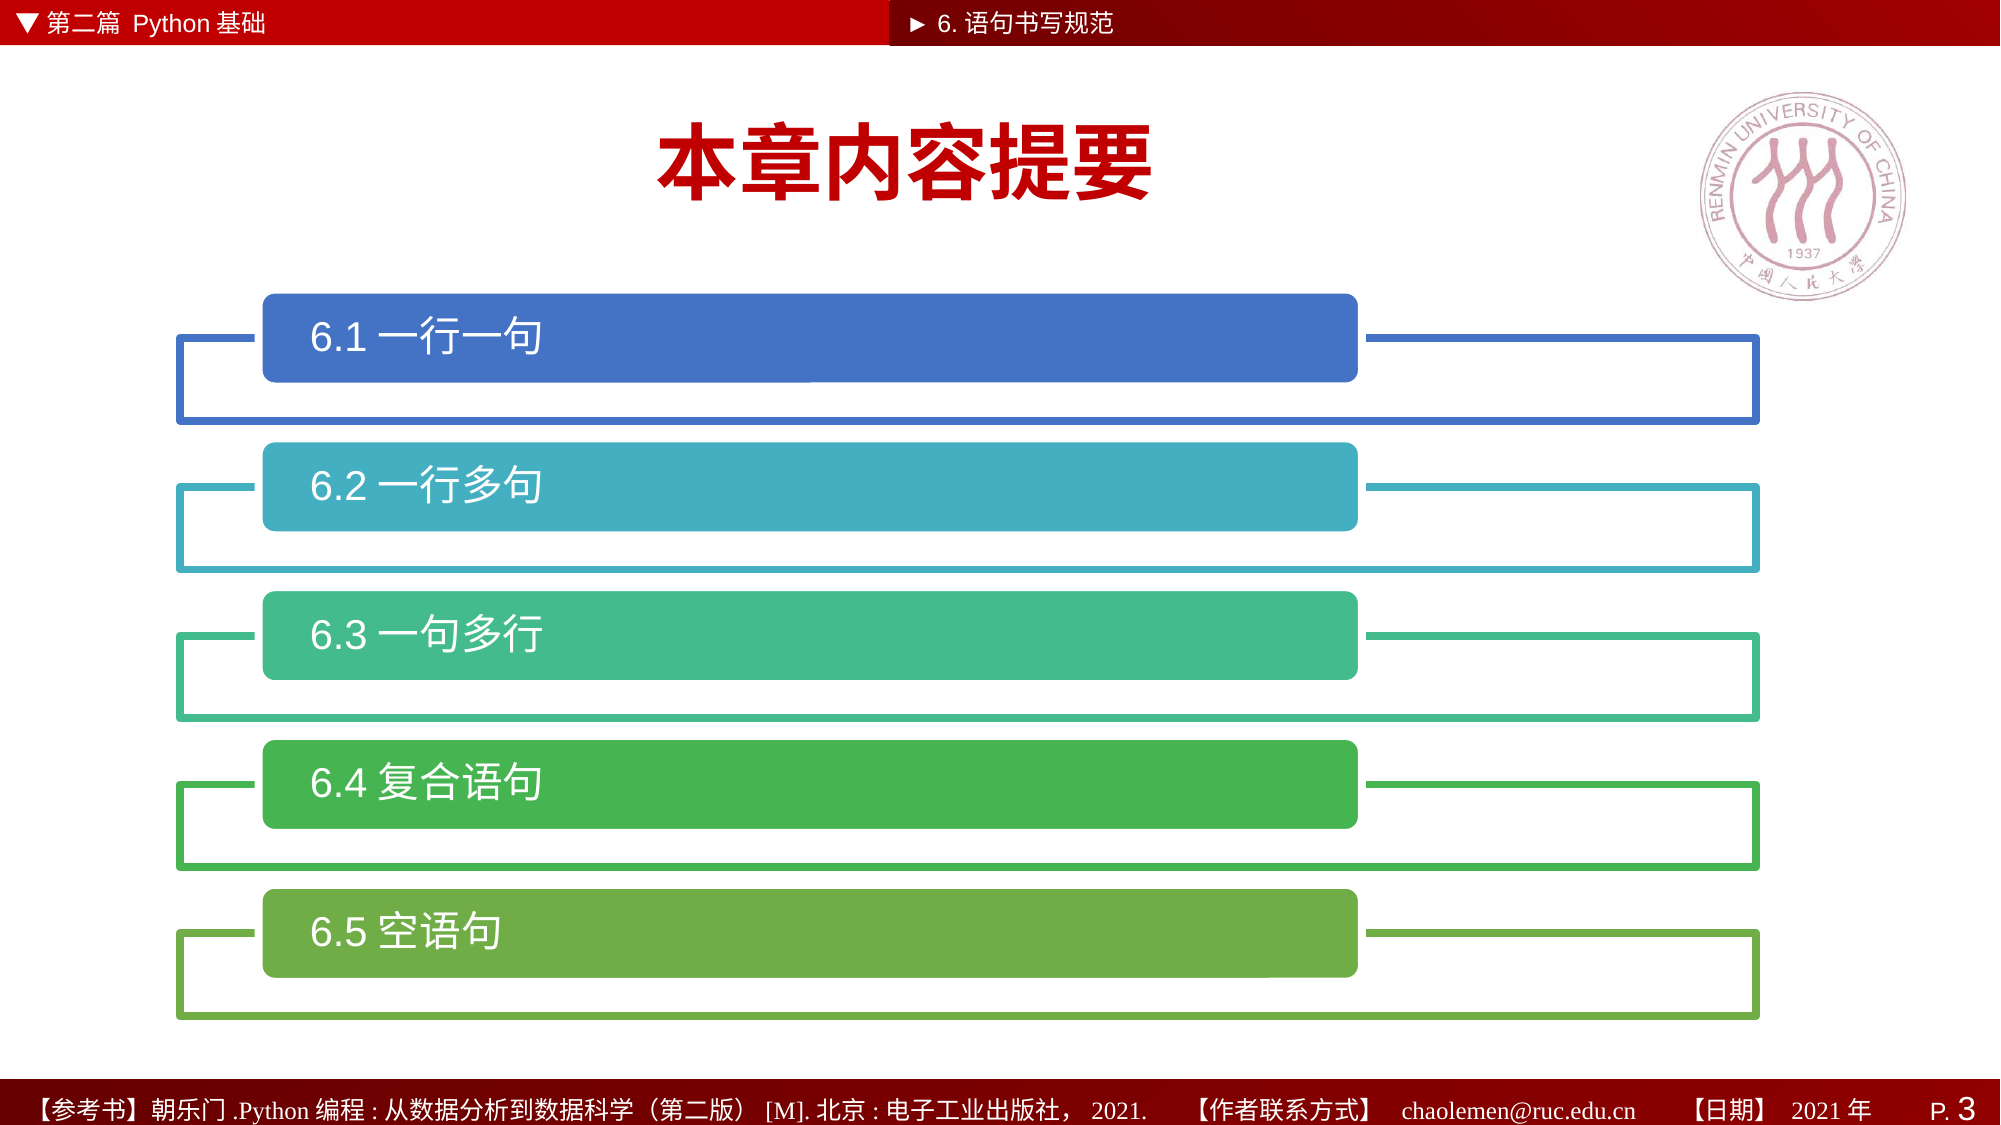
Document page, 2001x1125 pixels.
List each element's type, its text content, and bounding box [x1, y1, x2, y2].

title 本章内容提要 [101, 92, 1710, 229]
picture [1696, 89, 1910, 304]
list ▼第二篇 Python基础 [0, 0, 725, 43]
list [179, 278, 1756, 1028]
list ► 6.语句书写规范 [890, 0, 1249, 43]
